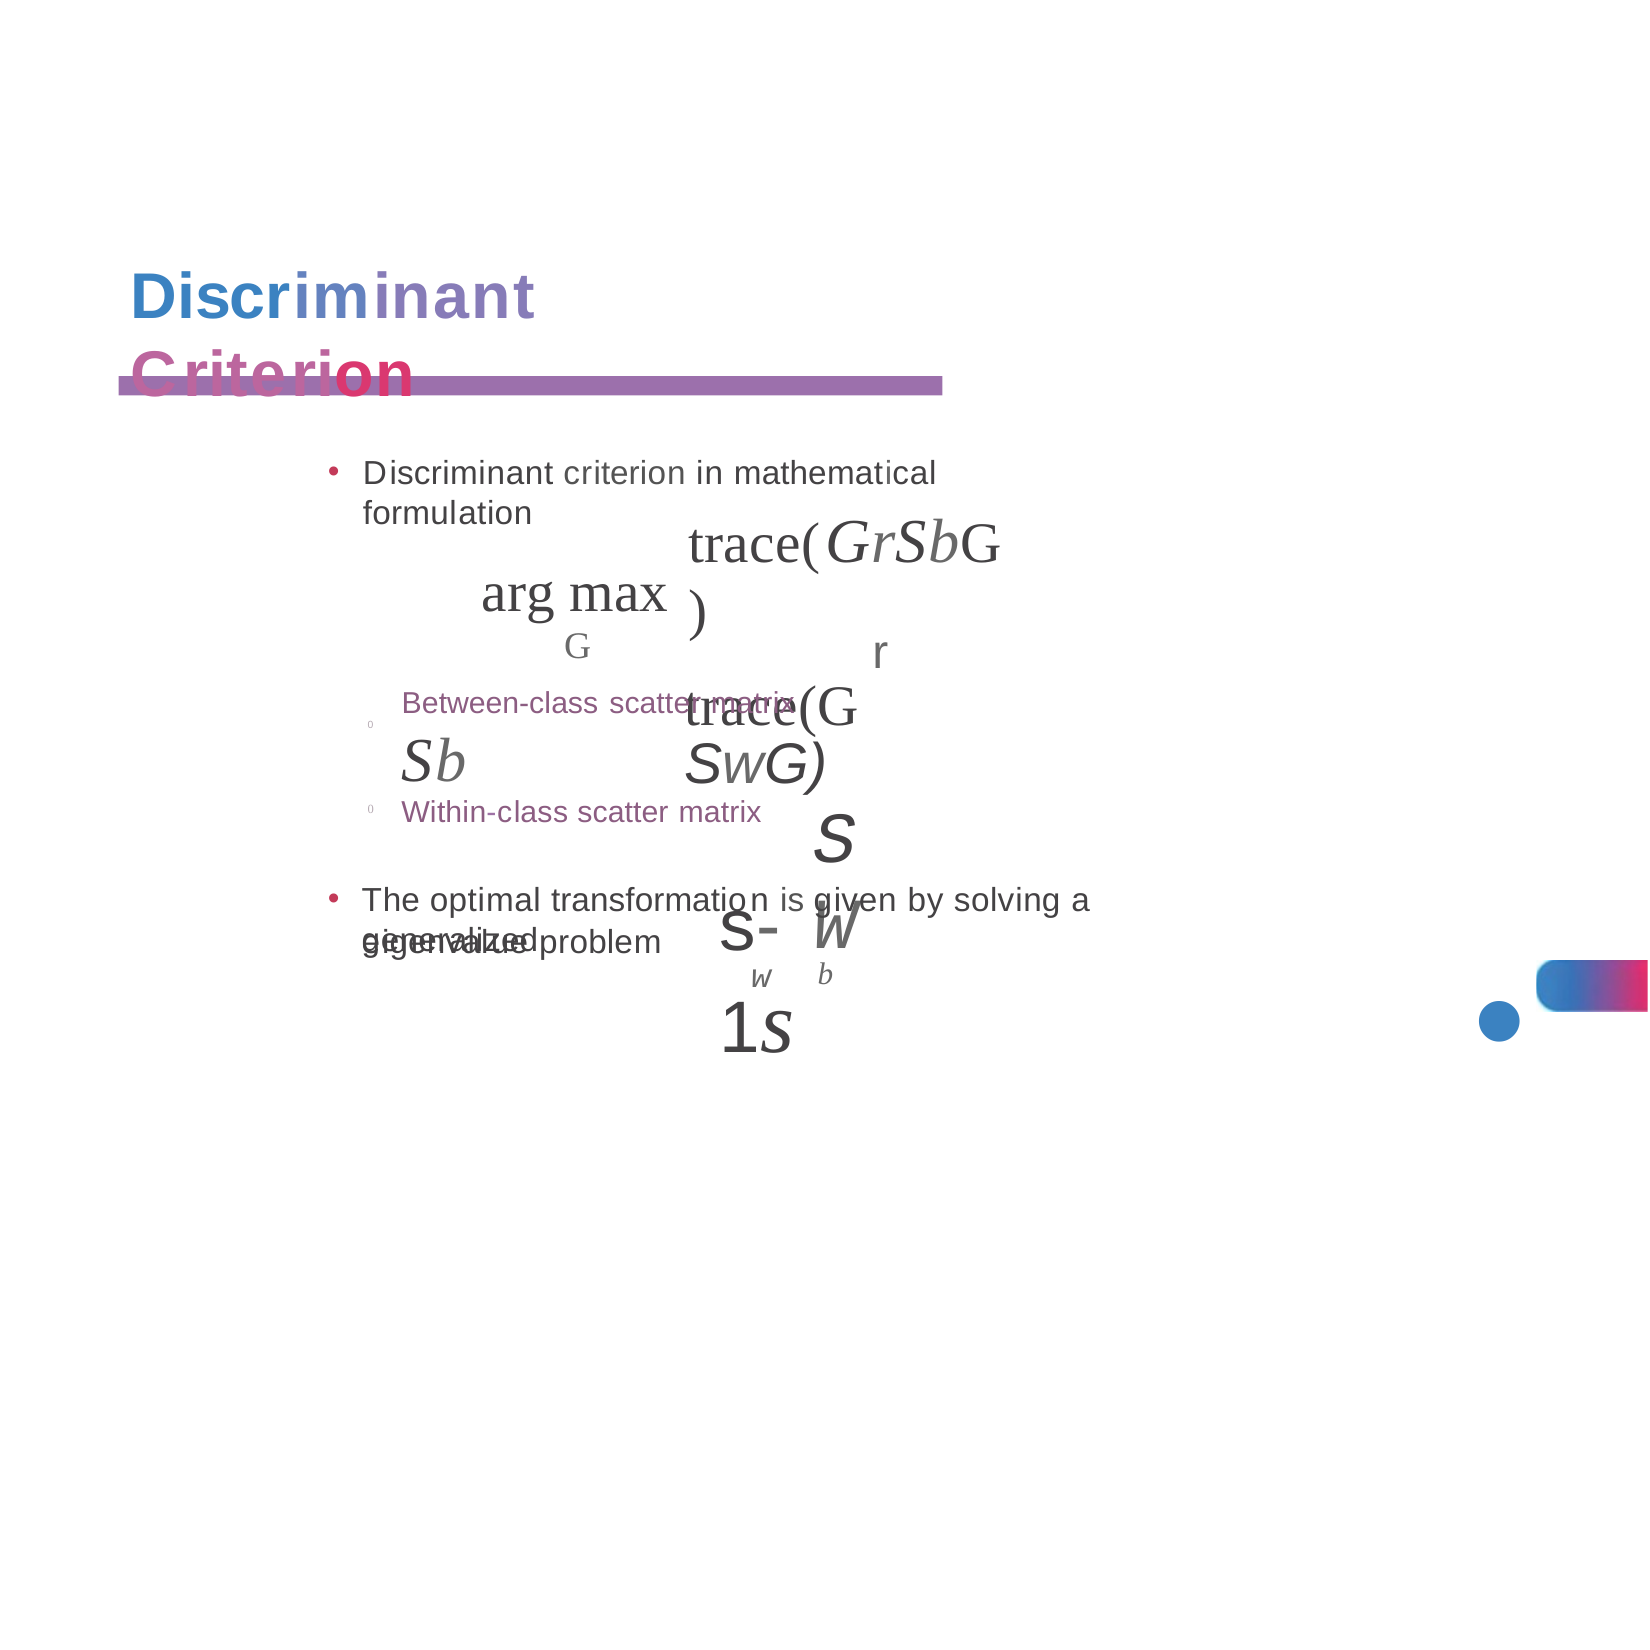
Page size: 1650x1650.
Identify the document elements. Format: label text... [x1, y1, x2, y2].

text_box Within-class scatter matrix [399, 792, 764, 829]
text_box [837, 376, 943, 396]
text_box s-1s [717, 877, 822, 1070]
text_box 0 [365, 717, 382, 731]
text_box Between-class scatter matrix Sb [399, 683, 874, 795]
text_box The optimal transformation is given by solving a generalized [325, 878, 717, 958]
text_box 0 [365, 800, 382, 816]
text_box b [822, 963, 837, 992]
text_box • [1471, 921, 1550, 1102]
text_box The optimal transformation is given by solving a generalized [822, 878, 1276, 958]
text_box Discriminant criterion in mathematical formulation [325, 451, 1117, 531]
text_box eigenvalue problem [359, 920, 664, 961]
text_box SW [811, 790, 876, 878]
text_box Discriminant Criterion [128, 253, 837, 409]
text_box [118, 376, 128, 396]
text_box SW [822, 958, 876, 963]
text_box trace(GrSbG) r trace(G SwG) [682, 510, 1017, 795]
text_box [1550, 960, 1648, 1012]
text_box arg max G [480, 555, 670, 667]
